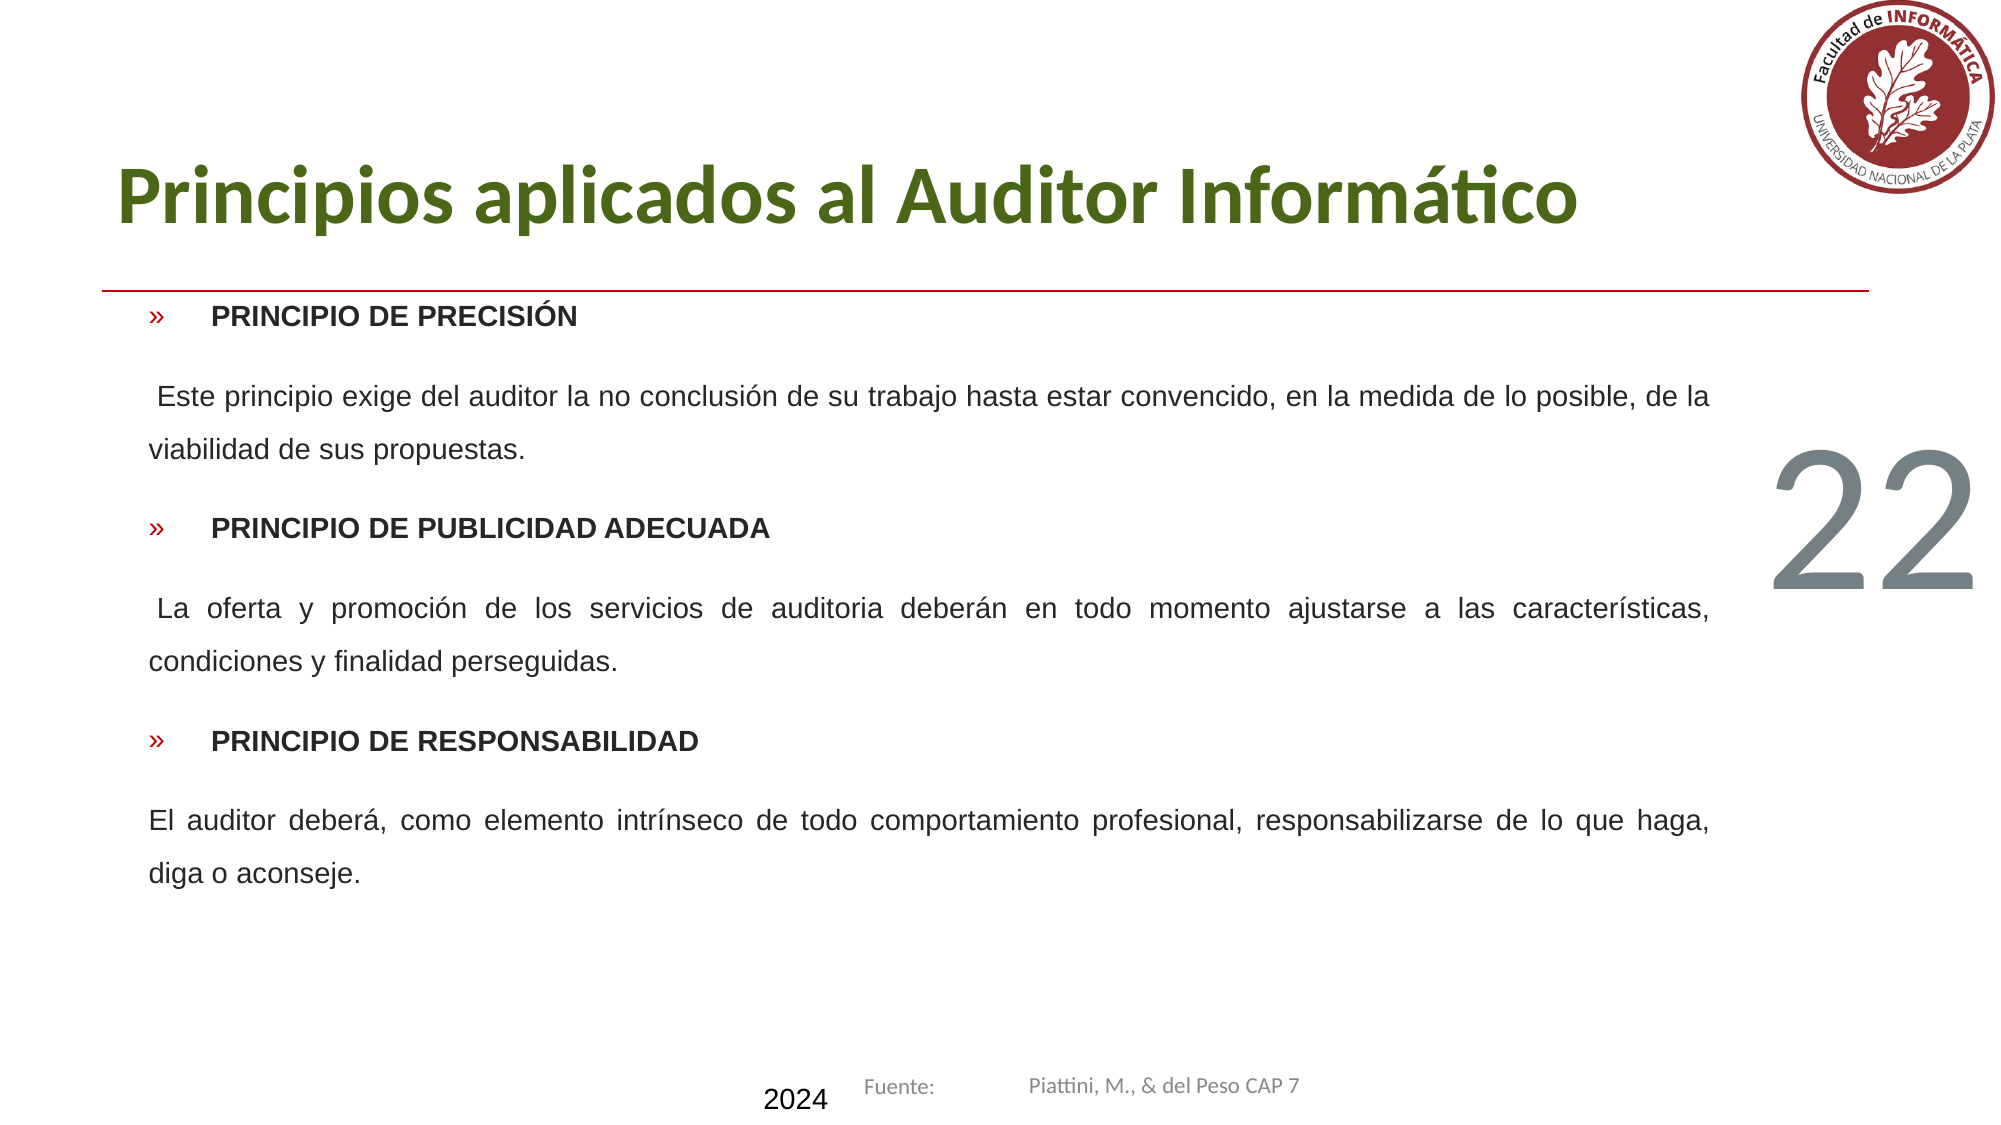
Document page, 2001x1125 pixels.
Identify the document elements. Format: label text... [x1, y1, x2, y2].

picture [1801, 0, 2000, 195]
slide_number 22 [1728, 467, 1998, 640]
list Piattini, M., & del Peso CAP 7 [976, 1067, 1332, 1118]
title Principios aplicados al Auditor Informático [102, 105, 1747, 291]
list PRINCIPIO DE PRECISIÓN Este principio exige del auditor la no conclusión de su trabajo hasta estar convencido, en la medida de lo posible, de la viabilidad de sus propuestas. PRINCIPIO DE PUBLICIDAD ADECUADA La oferta y promoción de los servicios de auditoria deberán en todo momento ajustarse a las características, condiciones y finalidad perseguidas. PRINCIPIO DE RESPONSABILIDAD El auditor deberá, como elemento intrínseco de todo comportamiento profesional, responsabilizarse de lo que haga, diga o aconseje. [121, 272, 1728, 1008]
